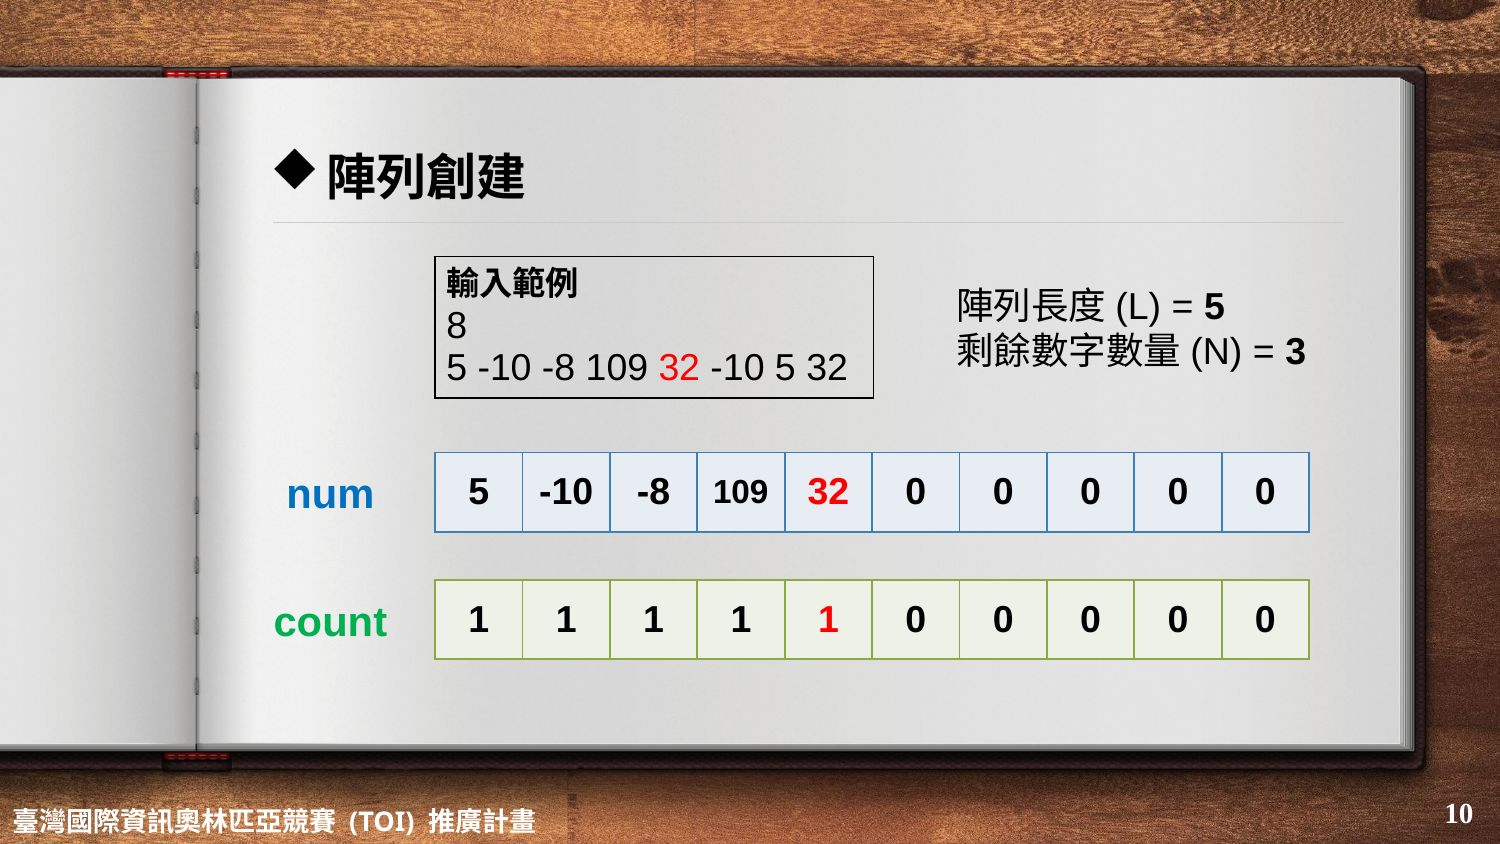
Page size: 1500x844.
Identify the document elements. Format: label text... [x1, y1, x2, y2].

table_header 0 [873, 581, 959, 658]
table_header 32 [786, 453, 871, 531]
title 陣列創建 [255, 117, 1341, 233]
table_header 0 [960, 453, 1046, 531]
picture [0, 0, 1500, 844]
slide_number 10 [1429, 779, 1500, 844]
table_header 109 [698, 453, 784, 531]
table_header 輸入範例 8 5 -10 -8 109 32 -10 5 32 [436, 257, 873, 397]
table_header 0 [1048, 453, 1133, 531]
table_header 0 [873, 453, 959, 531]
table_header 1 [611, 581, 696, 658]
table_header 0 [1048, 581, 1133, 658]
table_header 0 [1223, 581, 1308, 658]
table_header -8 [611, 453, 696, 531]
table_header 0 [1223, 453, 1308, 531]
text_box count [258, 587, 403, 652]
table_header 5 [436, 453, 522, 531]
table_header 1 [698, 581, 784, 658]
table_header 0 [960, 581, 1046, 658]
table_header -10 [523, 453, 609, 531]
table_header 1 [523, 581, 609, 658]
table_header 1 [786, 581, 871, 658]
text_box 陣列長度(L) = 5 剩餘數字數量(N) = 3 [941, 274, 1321, 380]
table_header 0 [1135, 453, 1221, 531]
table_header 0 [1135, 581, 1221, 658]
text_box num [271, 459, 390, 524]
table_header 1 [436, 581, 522, 658]
